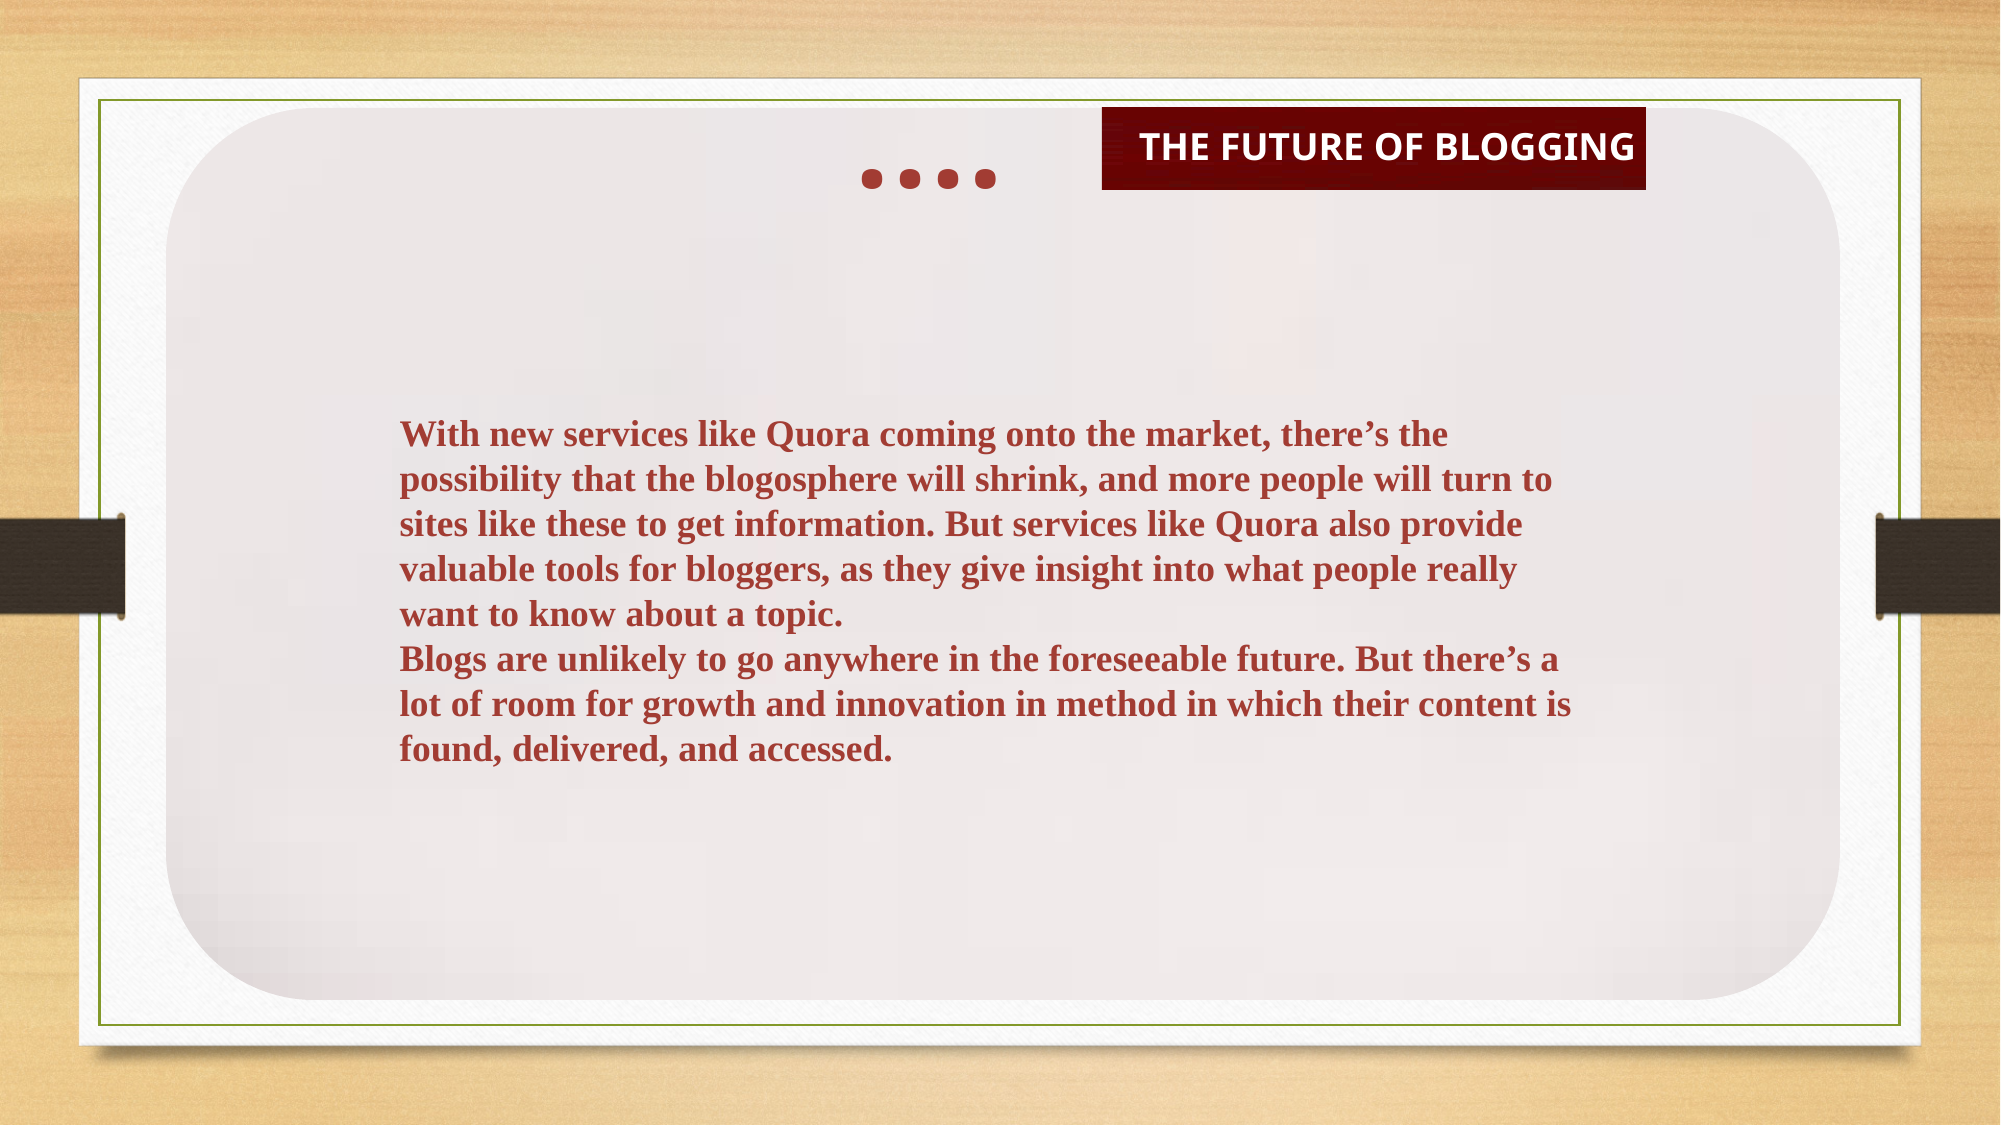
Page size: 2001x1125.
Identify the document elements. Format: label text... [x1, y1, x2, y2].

text_box THE FUTURE OF BLOGGING [1123, 115, 1658, 176]
text_box With new services like Quora coming onto the market, there’s the possibility that the blogosphere will shrink, and more people will turn to sites like these to get information. But services like Quora also provide valuable tools for bloggers, as they give insight into what people really want to know about a topic. Blogs are unlikely to go anywhere in the foreseeable future. But there’s a lot of room for growth and innovation in method in which their content is found, delivered, and accessed. [384, 401, 1621, 867]
picture [0, 0, 2001, 1125]
text_box …. [838, 55, 1333, 221]
text_box [164, 106, 1842, 1002]
text_box [1101, 107, 1647, 191]
